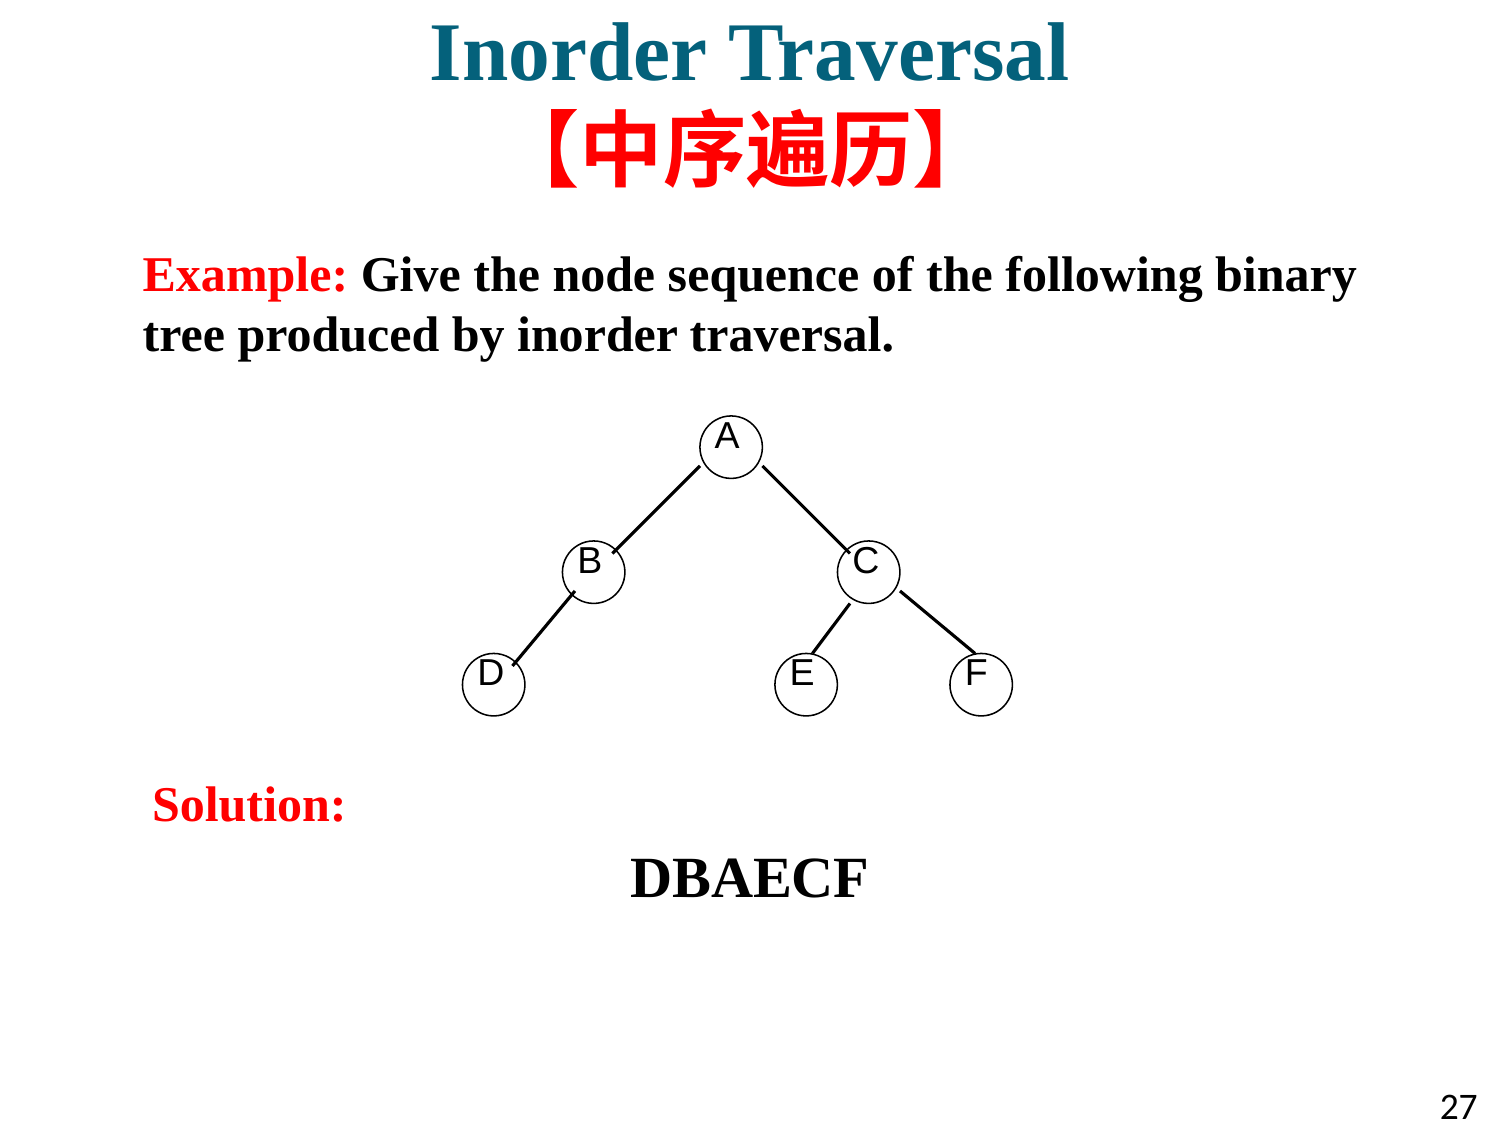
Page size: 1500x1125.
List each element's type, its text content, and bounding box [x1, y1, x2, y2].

text_box Solution: DBAECF [137, 763, 1363, 917]
text_box Example: Give the node sequence of the following binary tree produced by inorder traversal. [127, 233, 1423, 369]
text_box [462, 403, 1038, 717]
title Inorder Traversal 【中序遍历】 [0, 0, 1500, 195]
